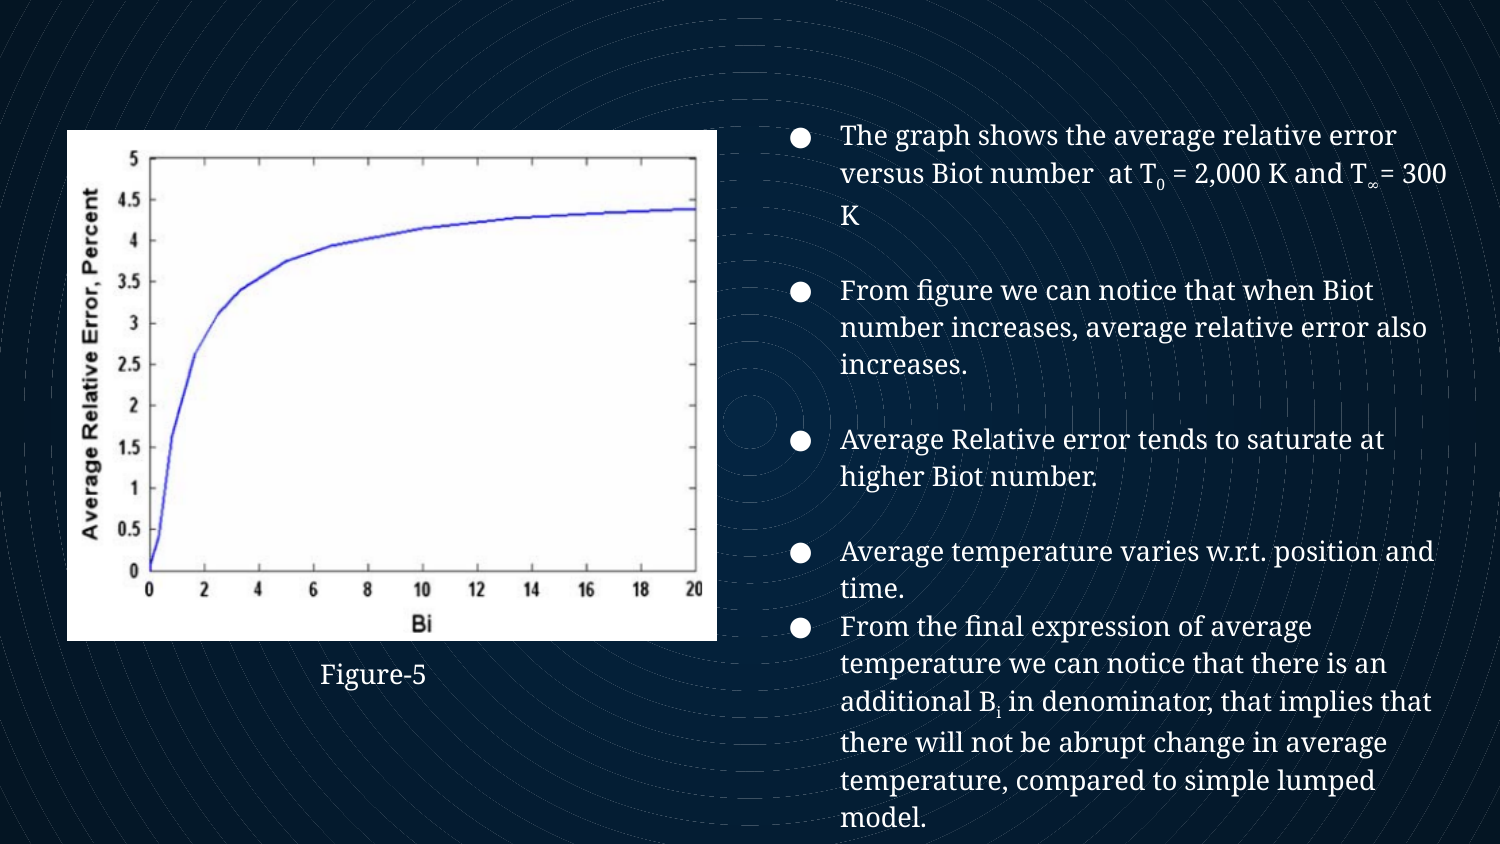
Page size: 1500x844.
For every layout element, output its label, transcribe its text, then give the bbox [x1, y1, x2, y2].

subtitle The graph shows the average relative error versus Biot number at T0 = 2,000 K and T∞= 300 K From figure we can notice that when Biot number increases, average relative error also increases. Average Relative error tends to saturate at higher Biot number. Average temperature varies w.r.t. position and time. From the final expression of average temperature we can notice that there is an additional Bi in denominator, that implies that there will not be abrupt change in average temperature, compared to simple lumped model. [750, 98, 1462, 758]
picture [67, 130, 717, 641]
text_box Figure-5 [304, 648, 479, 706]
